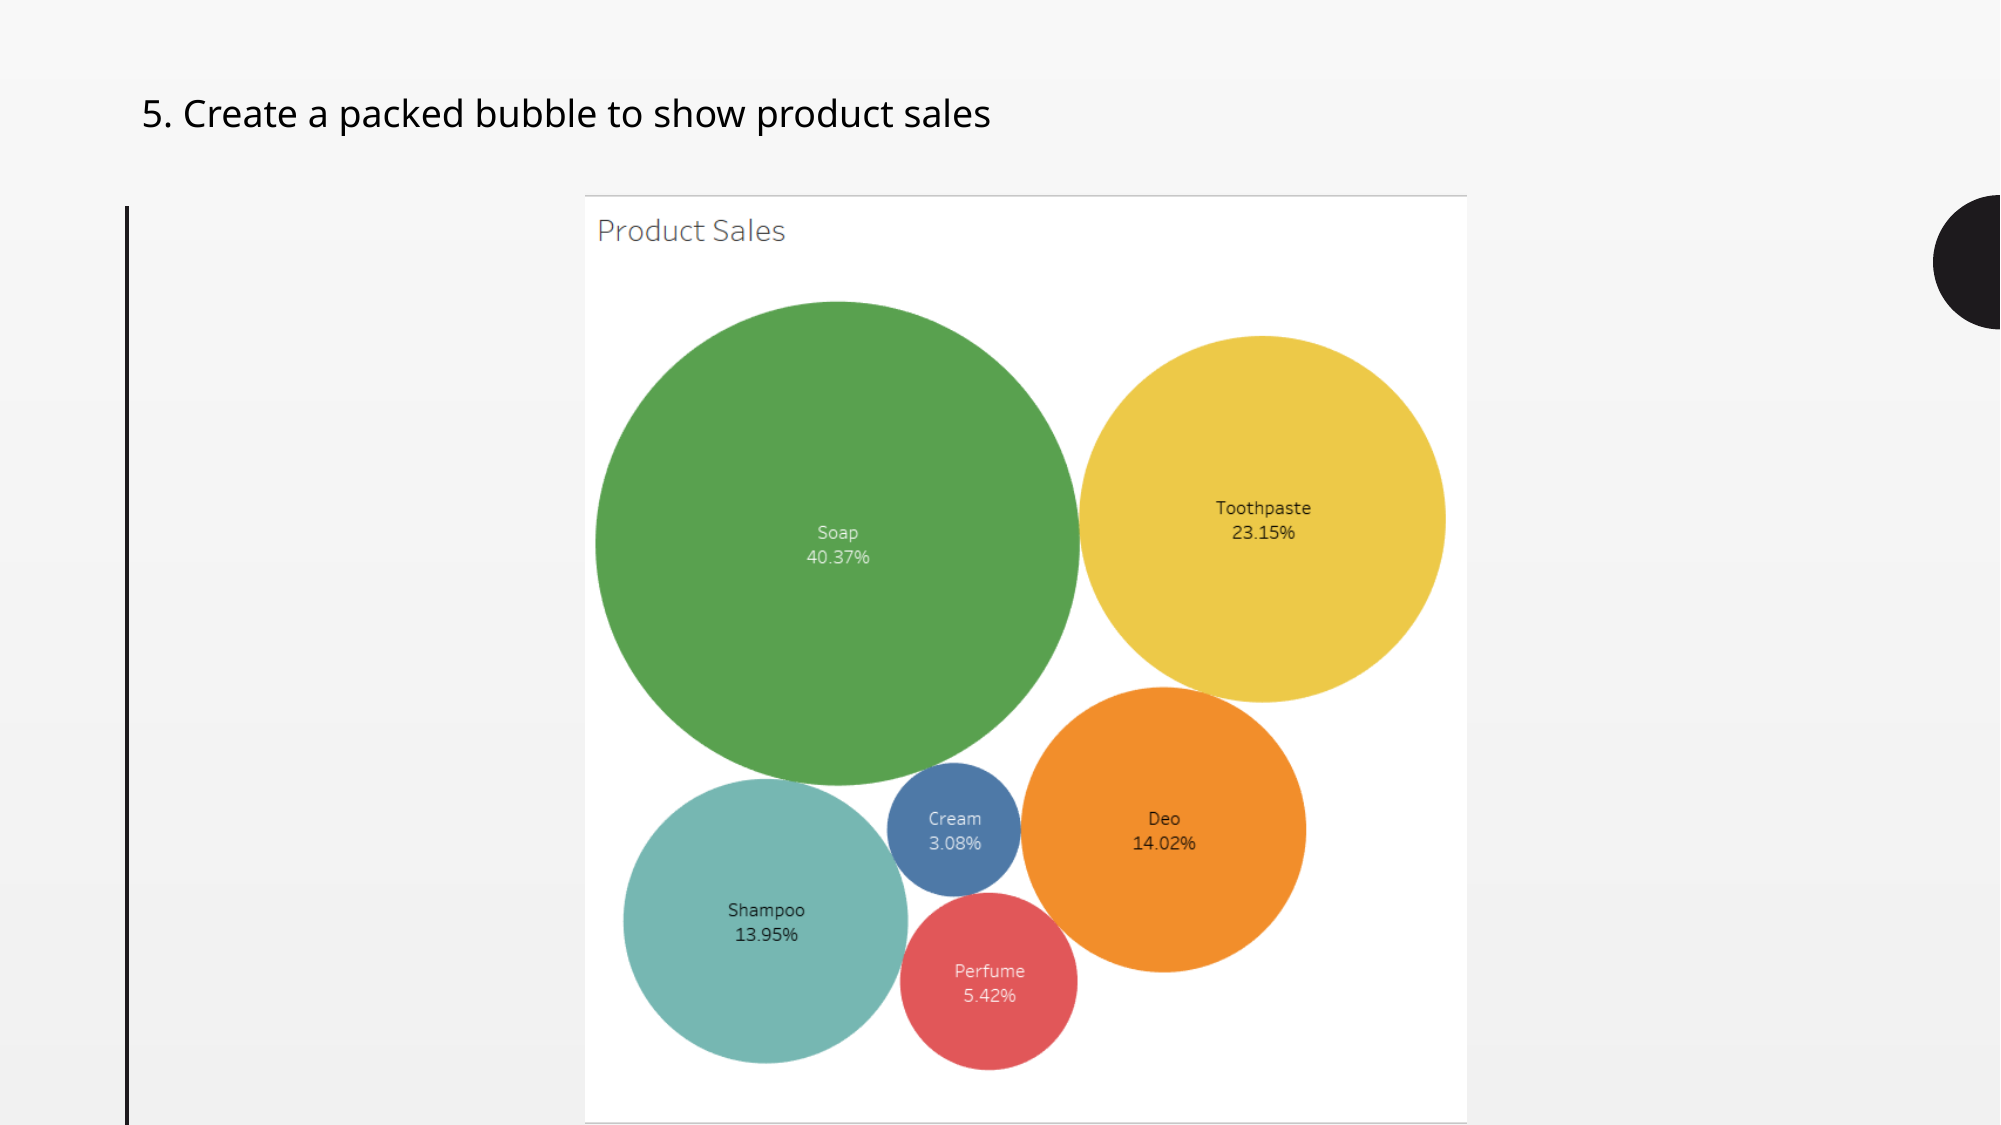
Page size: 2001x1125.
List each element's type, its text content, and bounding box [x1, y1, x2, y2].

picture [585, 193, 1467, 1125]
text_box 5. Create a packed bubble to show product sales [126, 82, 1810, 143]
